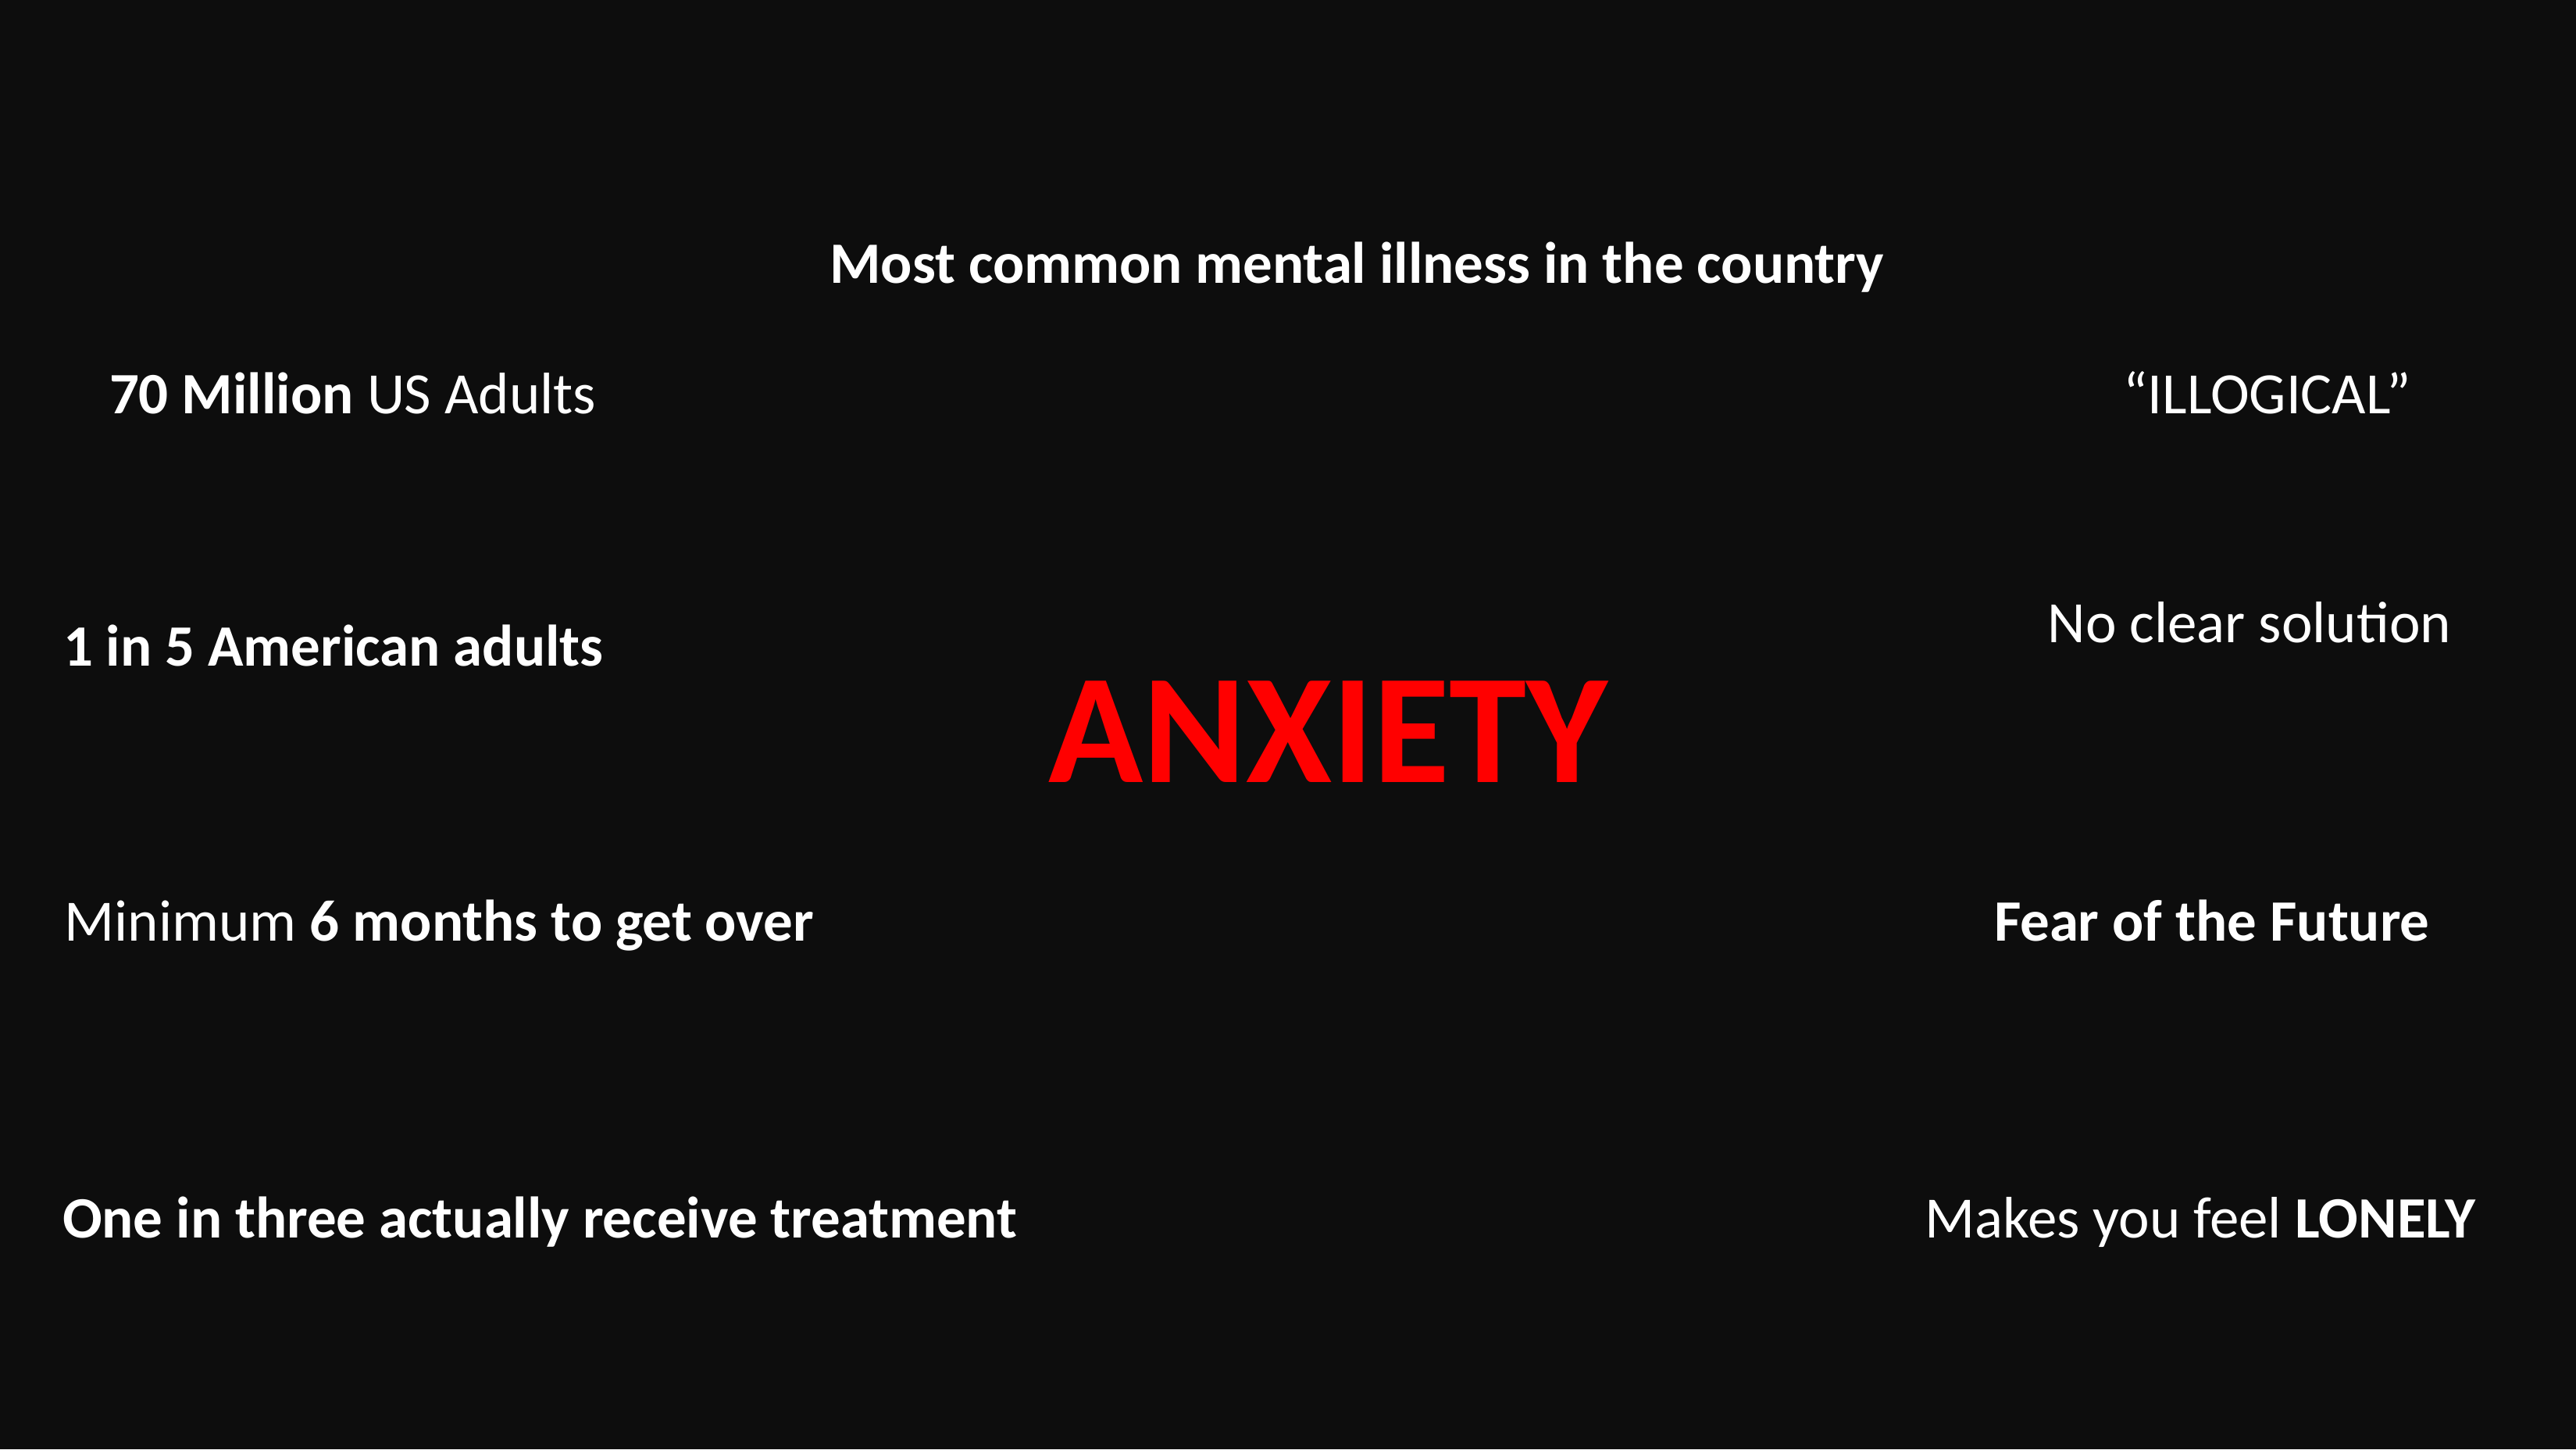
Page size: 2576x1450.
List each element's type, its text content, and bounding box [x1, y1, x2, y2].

text_box Makes you feel LONELY [1913, 1173, 2488, 1256]
text_box One in three actually receive treatment [51, 1173, 1030, 1256]
text_box ANXIETY [1036, 620, 1621, 820]
text_box Fear of the Future [1982, 877, 2442, 959]
text_box Minimum 6 months to get over [52, 877, 826, 959]
text_box Most common mental illness in the country [818, 219, 1897, 301]
text_box “ILLOGICAL” [2111, 348, 2424, 431]
text_box 1 in 5 American adults [52, 602, 616, 684]
text_box No clear solution [2036, 578, 2499, 661]
text_box 70 Million US Adults [98, 348, 608, 431]
